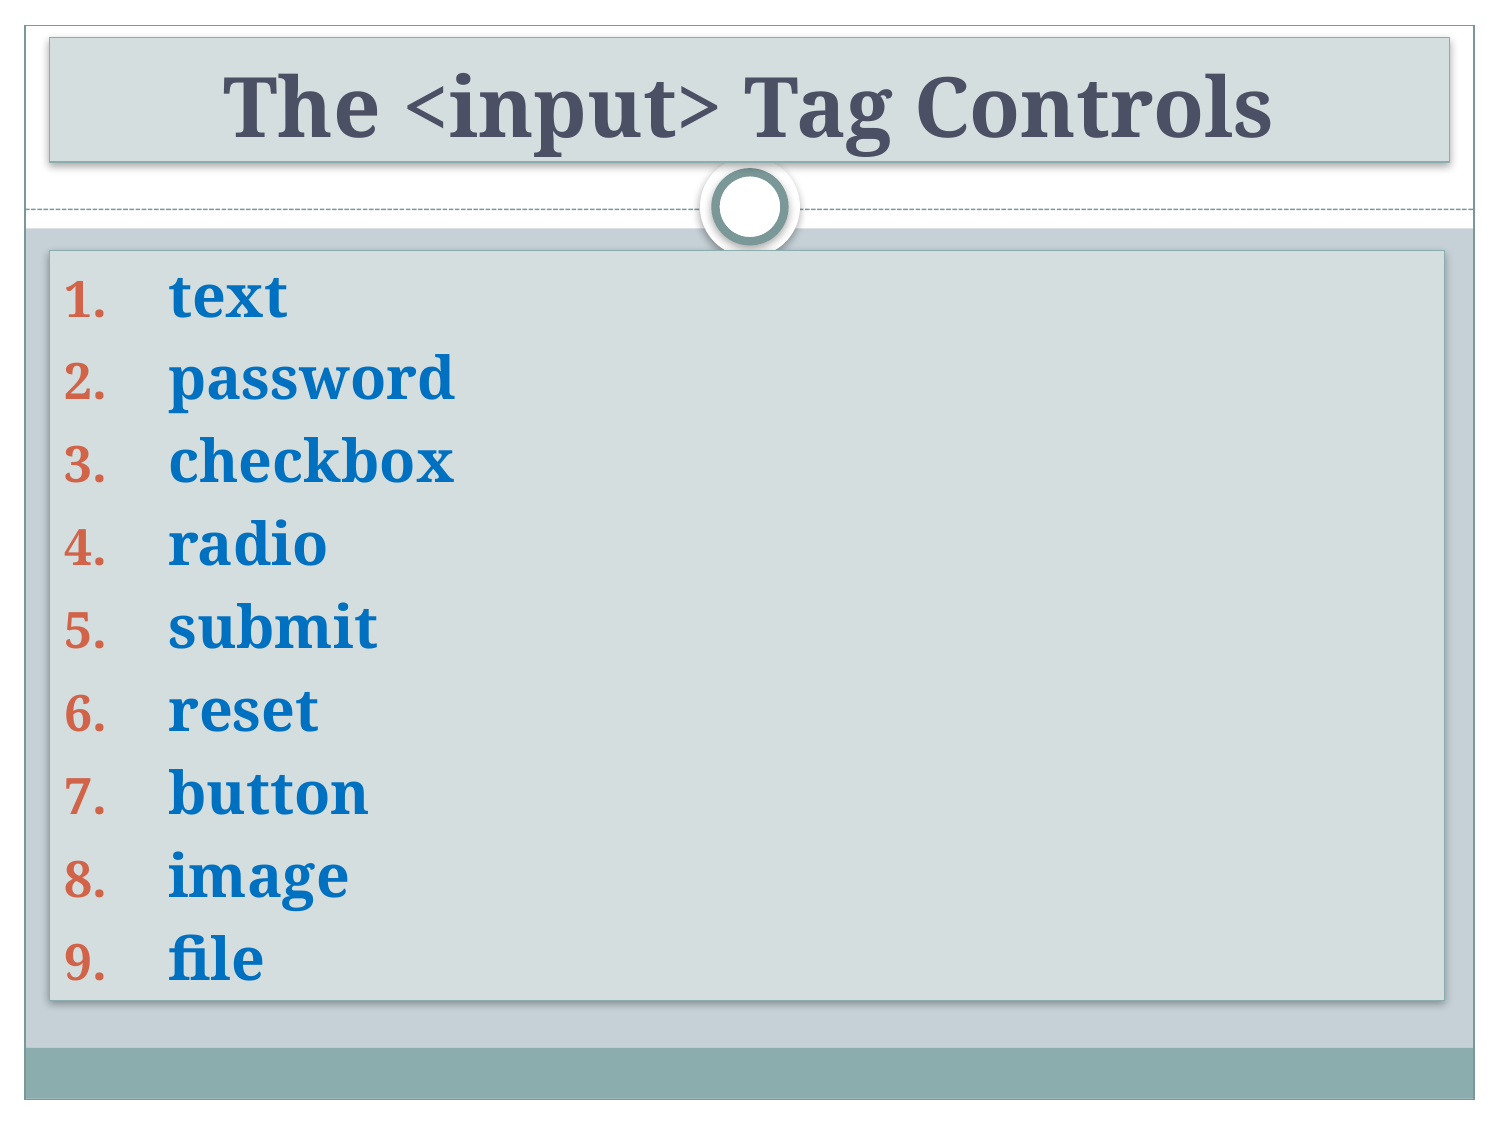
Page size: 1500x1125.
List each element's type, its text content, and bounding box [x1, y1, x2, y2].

title The <input> Tag Controls [49, 37, 1450, 163]
list text password checkbox radio submit reset button image file [49, 250, 1445, 1001]
